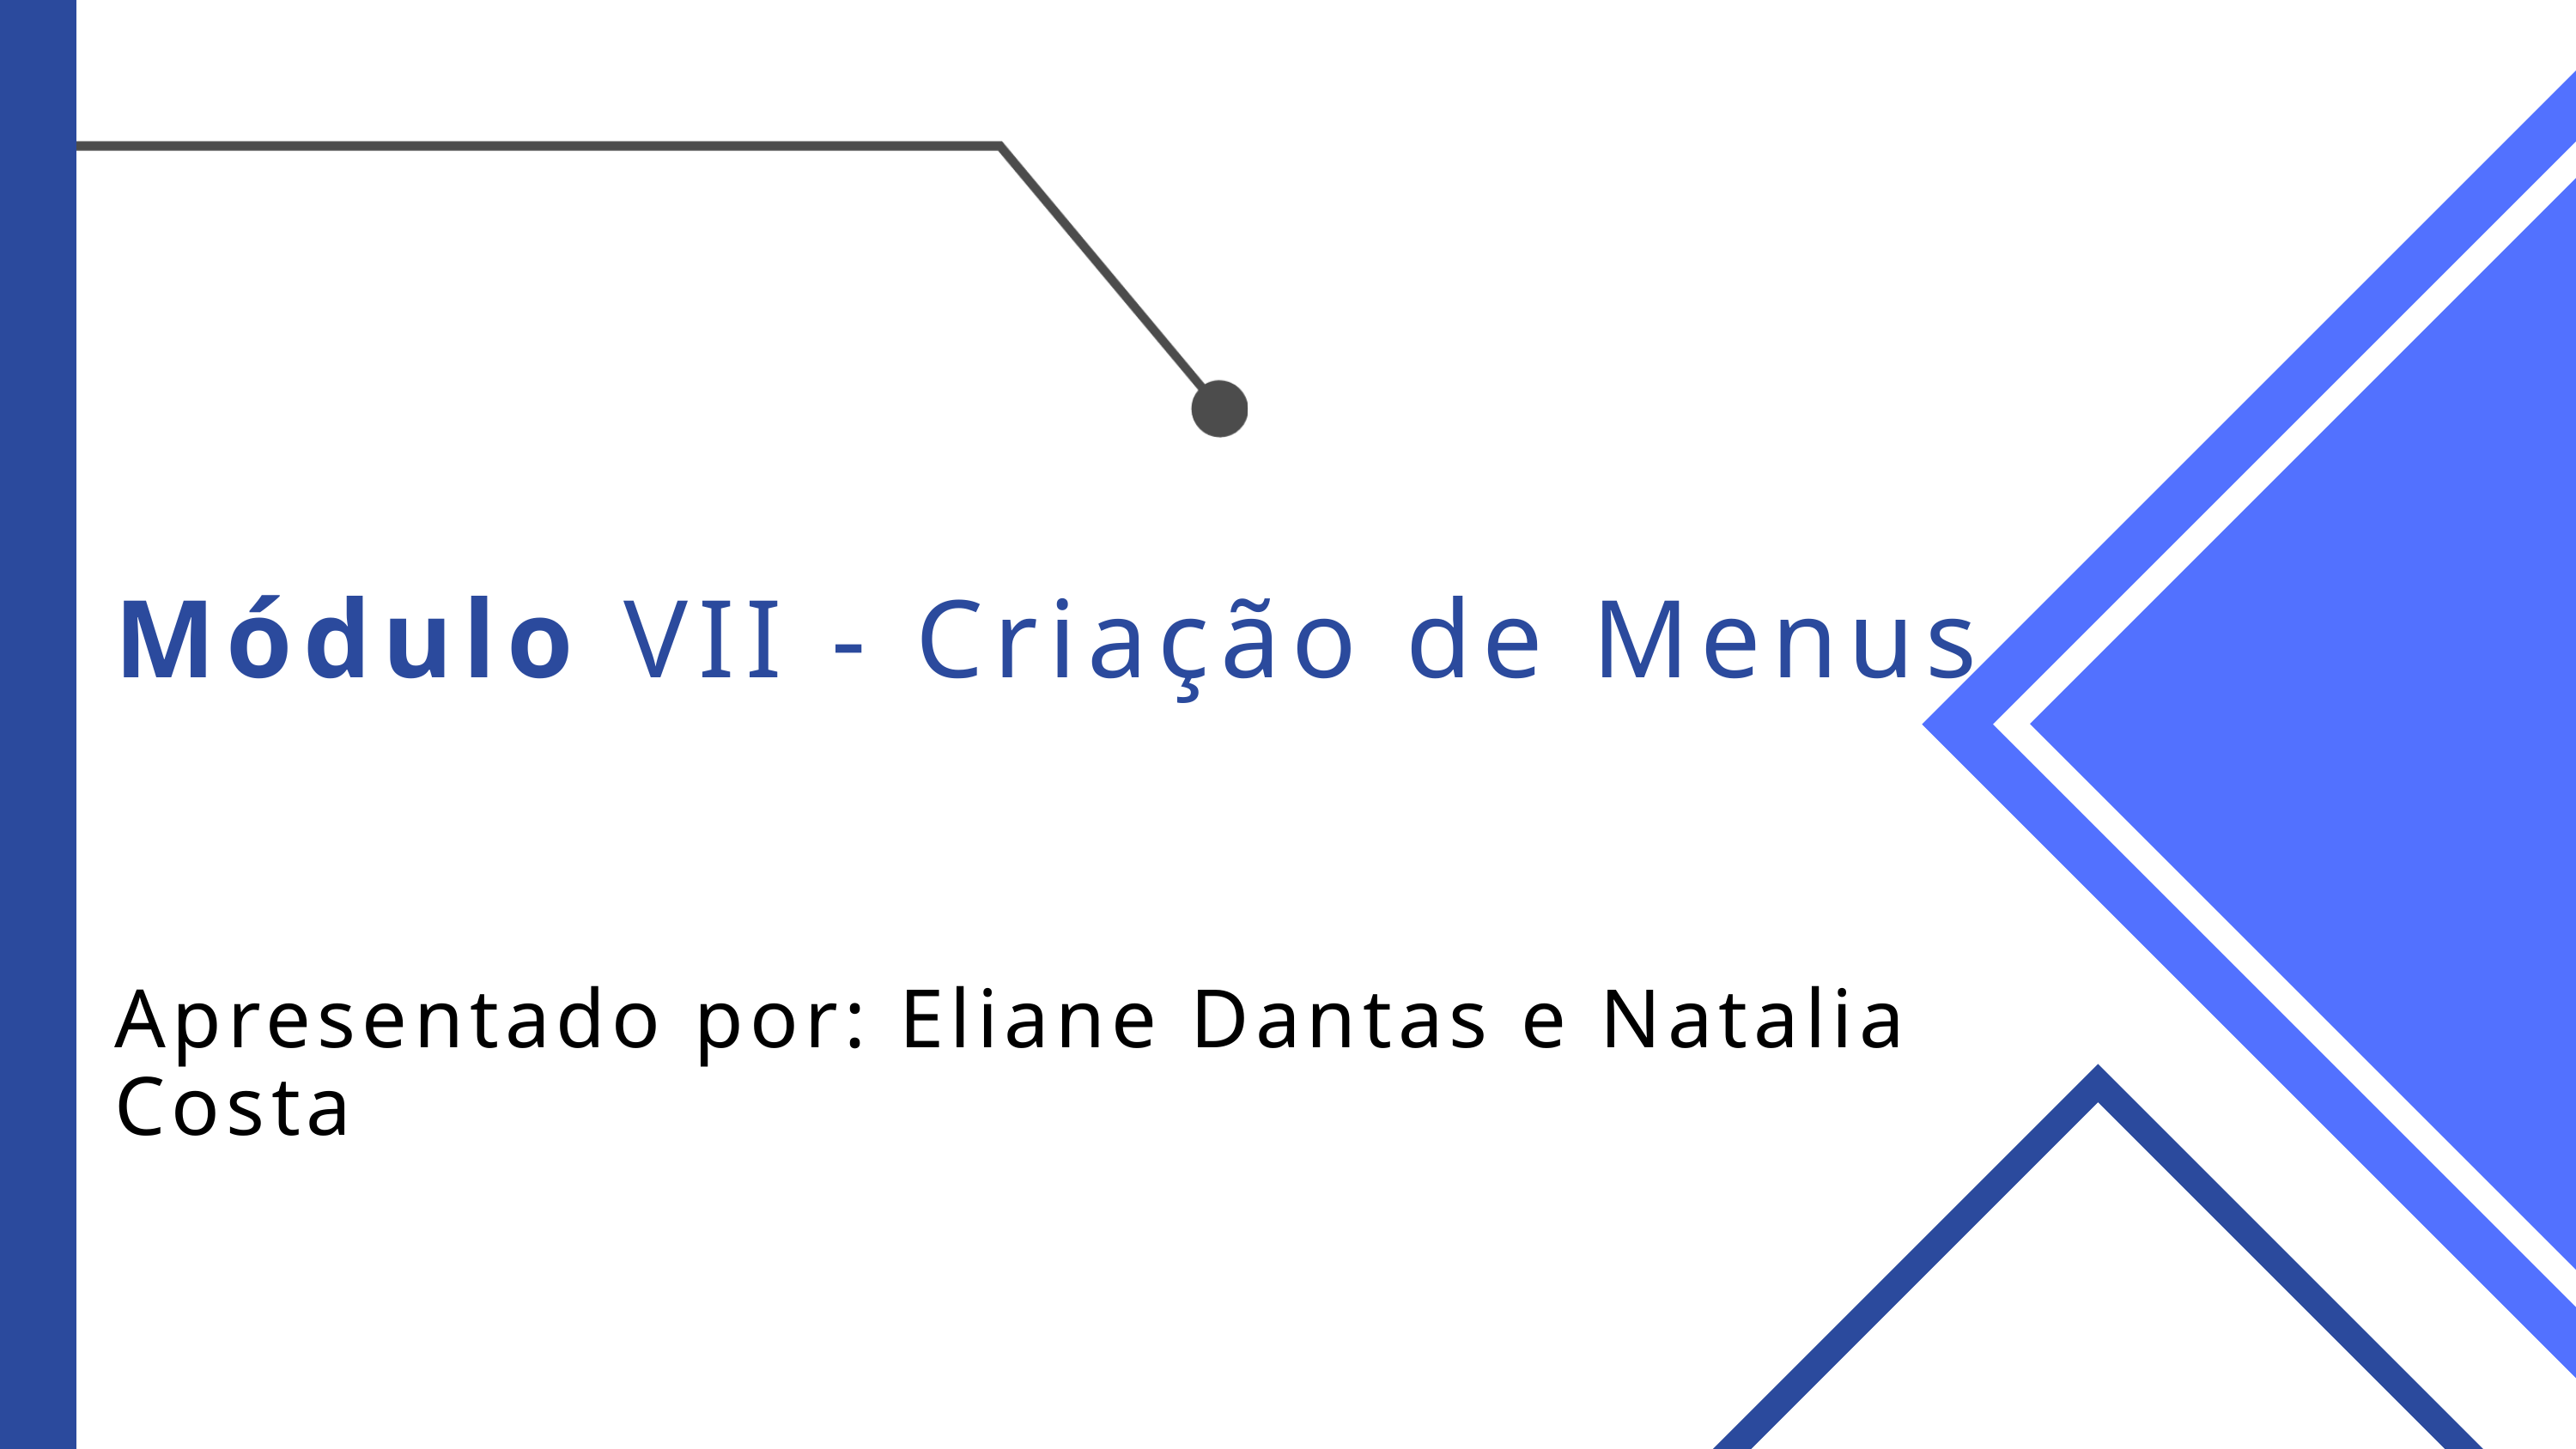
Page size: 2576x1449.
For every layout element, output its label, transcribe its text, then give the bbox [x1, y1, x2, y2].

text_box Apresentado por: Eliane Dantas e Natalia Costa [114, 976, 1926, 1152]
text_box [1683, 1196, 2419, 1449]
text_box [0, 0, 76, 1449]
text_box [2163, 312, 2576, 1137]
text_box Módulo VII - Criação de Menus [114, 474, 1993, 700]
text_box [83, 141, 1249, 438]
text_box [2113, 261, 2576, 1187]
